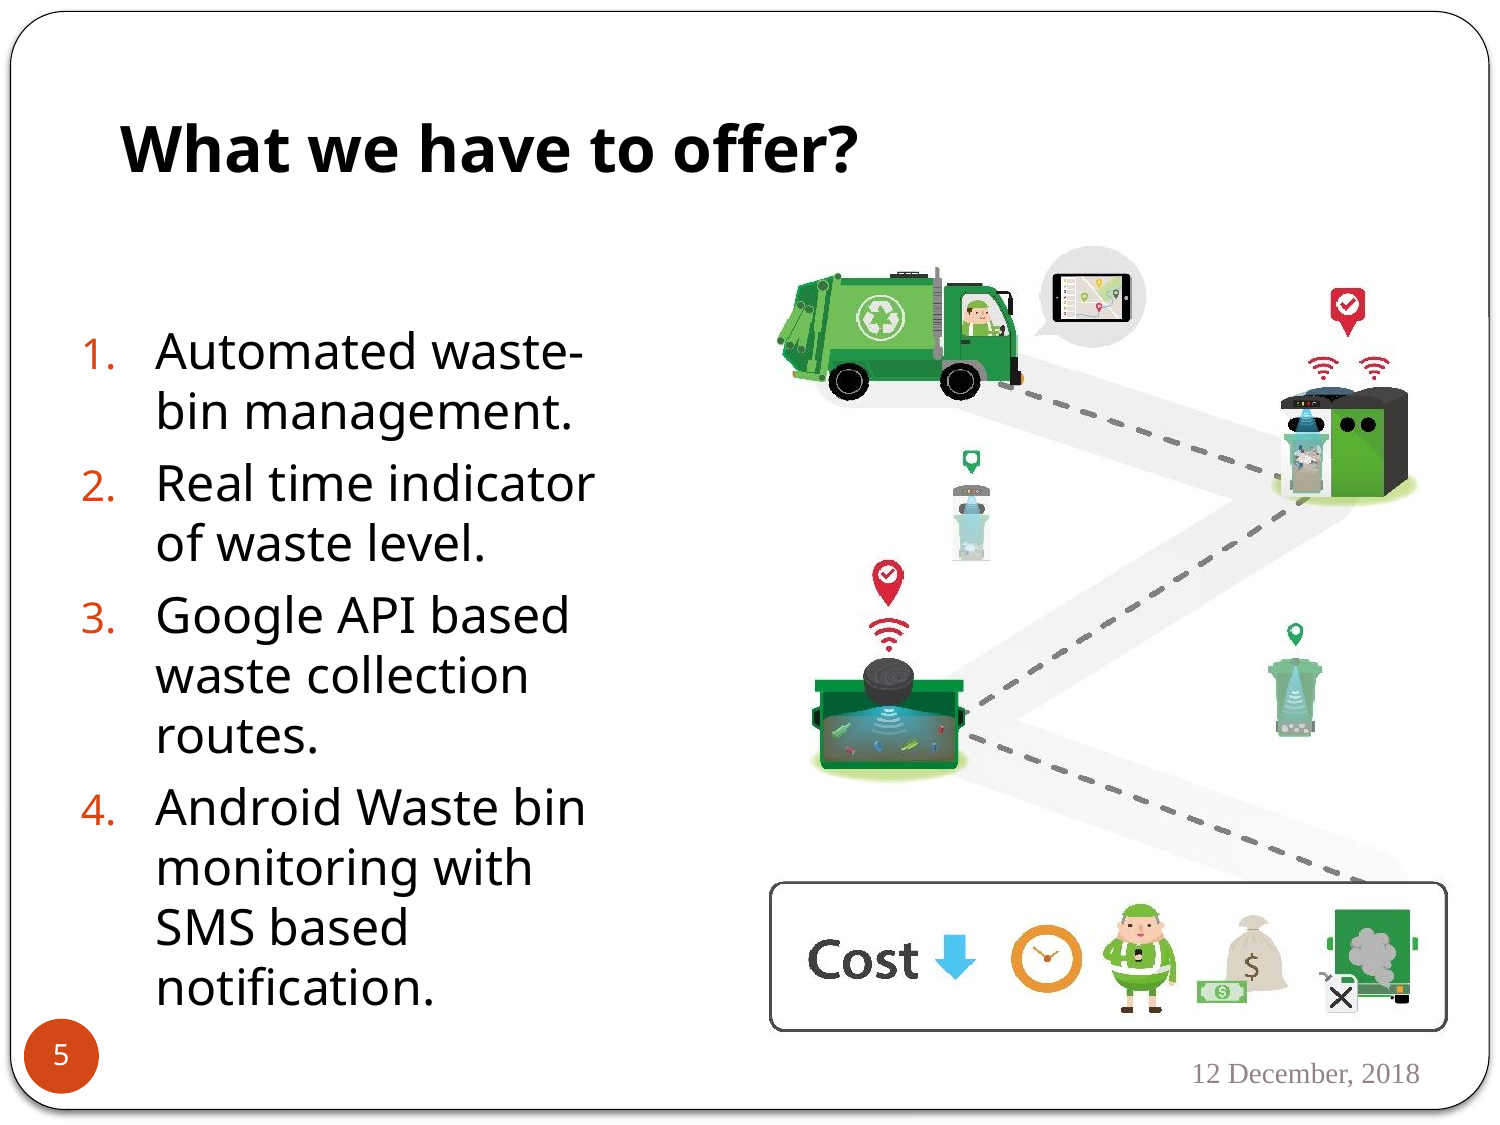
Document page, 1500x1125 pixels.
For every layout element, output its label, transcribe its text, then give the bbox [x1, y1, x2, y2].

slide_number 5 [23, 1018, 99, 1094]
picture [742, 199, 1476, 1055]
list Automated waste-bin management. Real time indicator of waste level. Google API based waste collection routes. Android Waste bin monitoring with SMS based notification. [66, 249, 663, 1038]
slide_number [1087, 1064, 1436, 1125]
title What we have to offer? [105, 99, 1381, 200]
